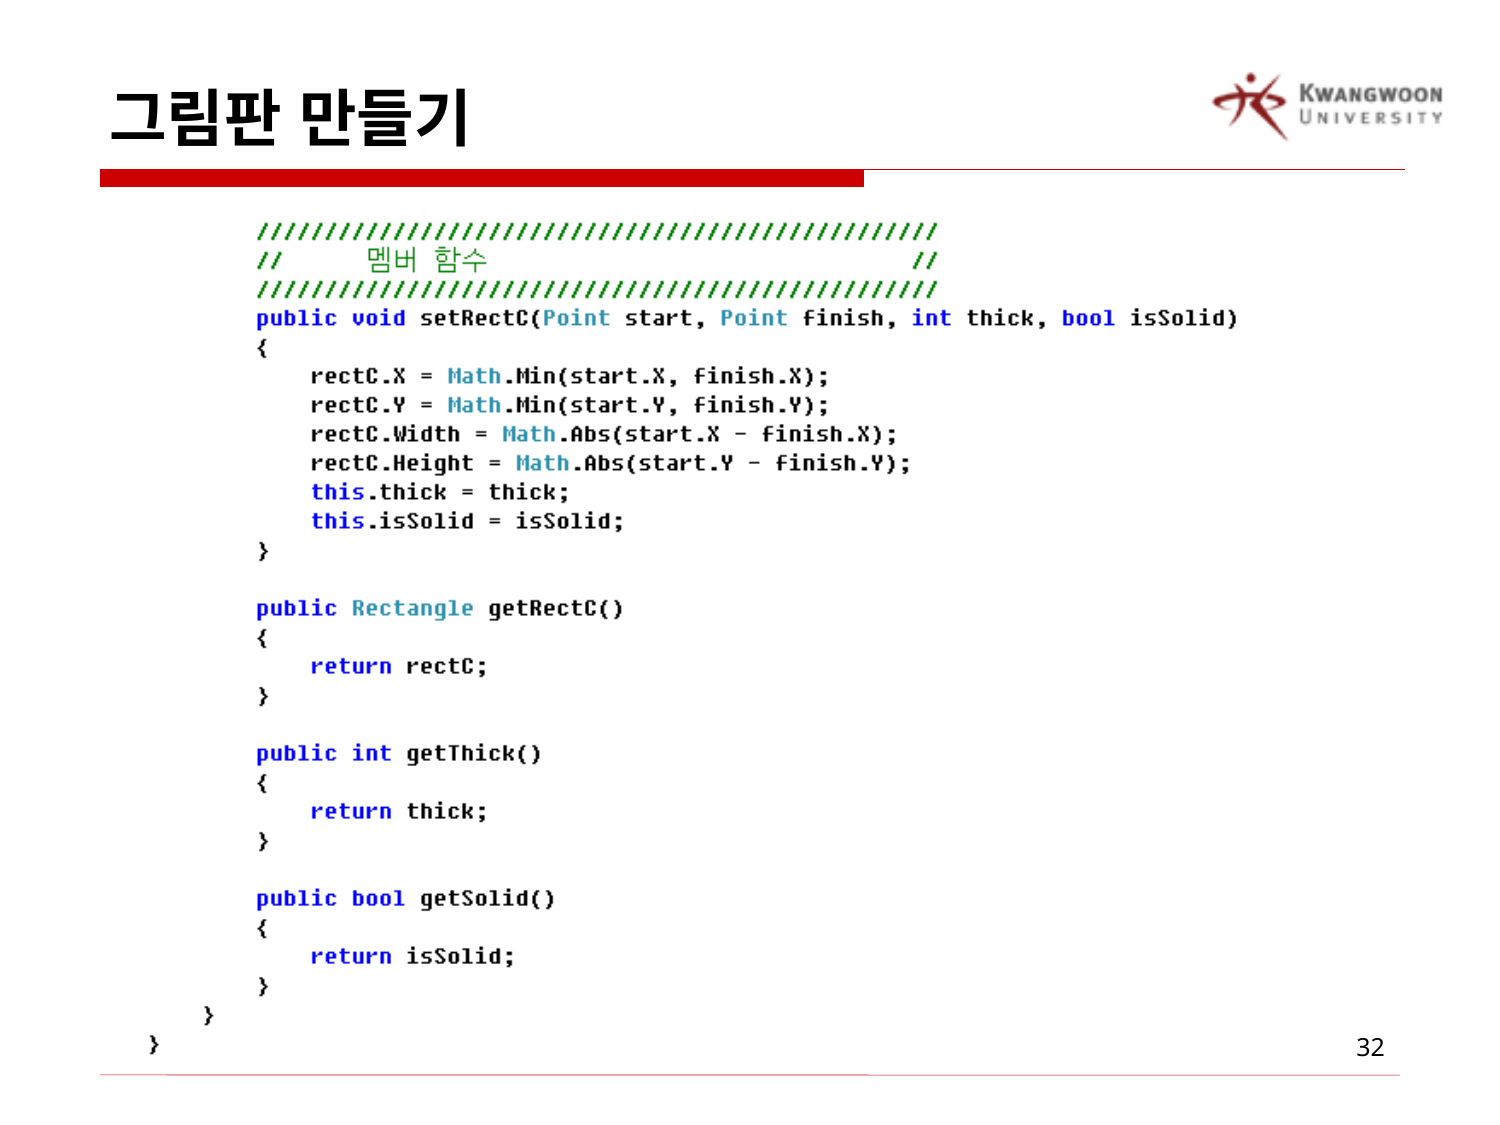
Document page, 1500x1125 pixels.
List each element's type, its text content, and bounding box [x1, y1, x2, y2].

picture [1407, 62, 1471, 153]
title 그림판 만들기 [93, 49, 1407, 163]
picture [147, 195, 1265, 1063]
slide_number 32 [1074, 1024, 1401, 1103]
